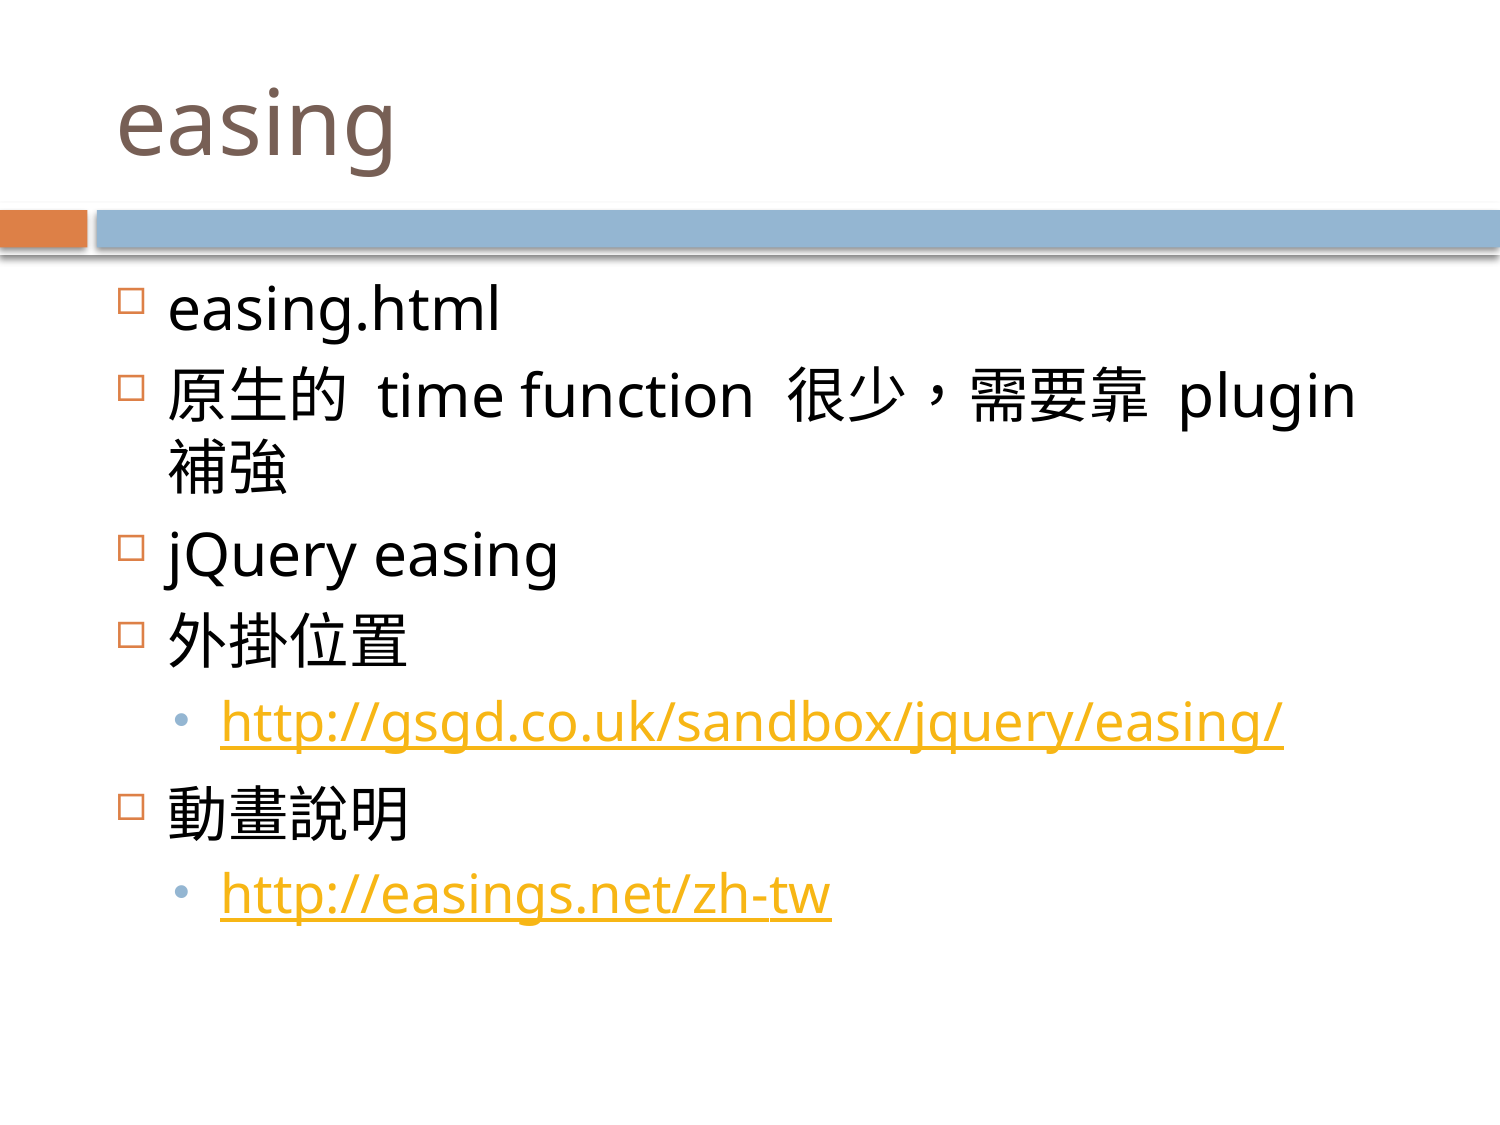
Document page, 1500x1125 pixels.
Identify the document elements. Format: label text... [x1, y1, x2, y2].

title easing [100, 37, 1438, 200]
list easing.html 原生的 time function 很少，需要靠 plugin 補強 jQuery easing 外掛位置 http://gsgd.co.uk/sandbox/jquery/easing/ 動畫說明 http://easings.net/zh-tw [100, 262, 1438, 1000]
